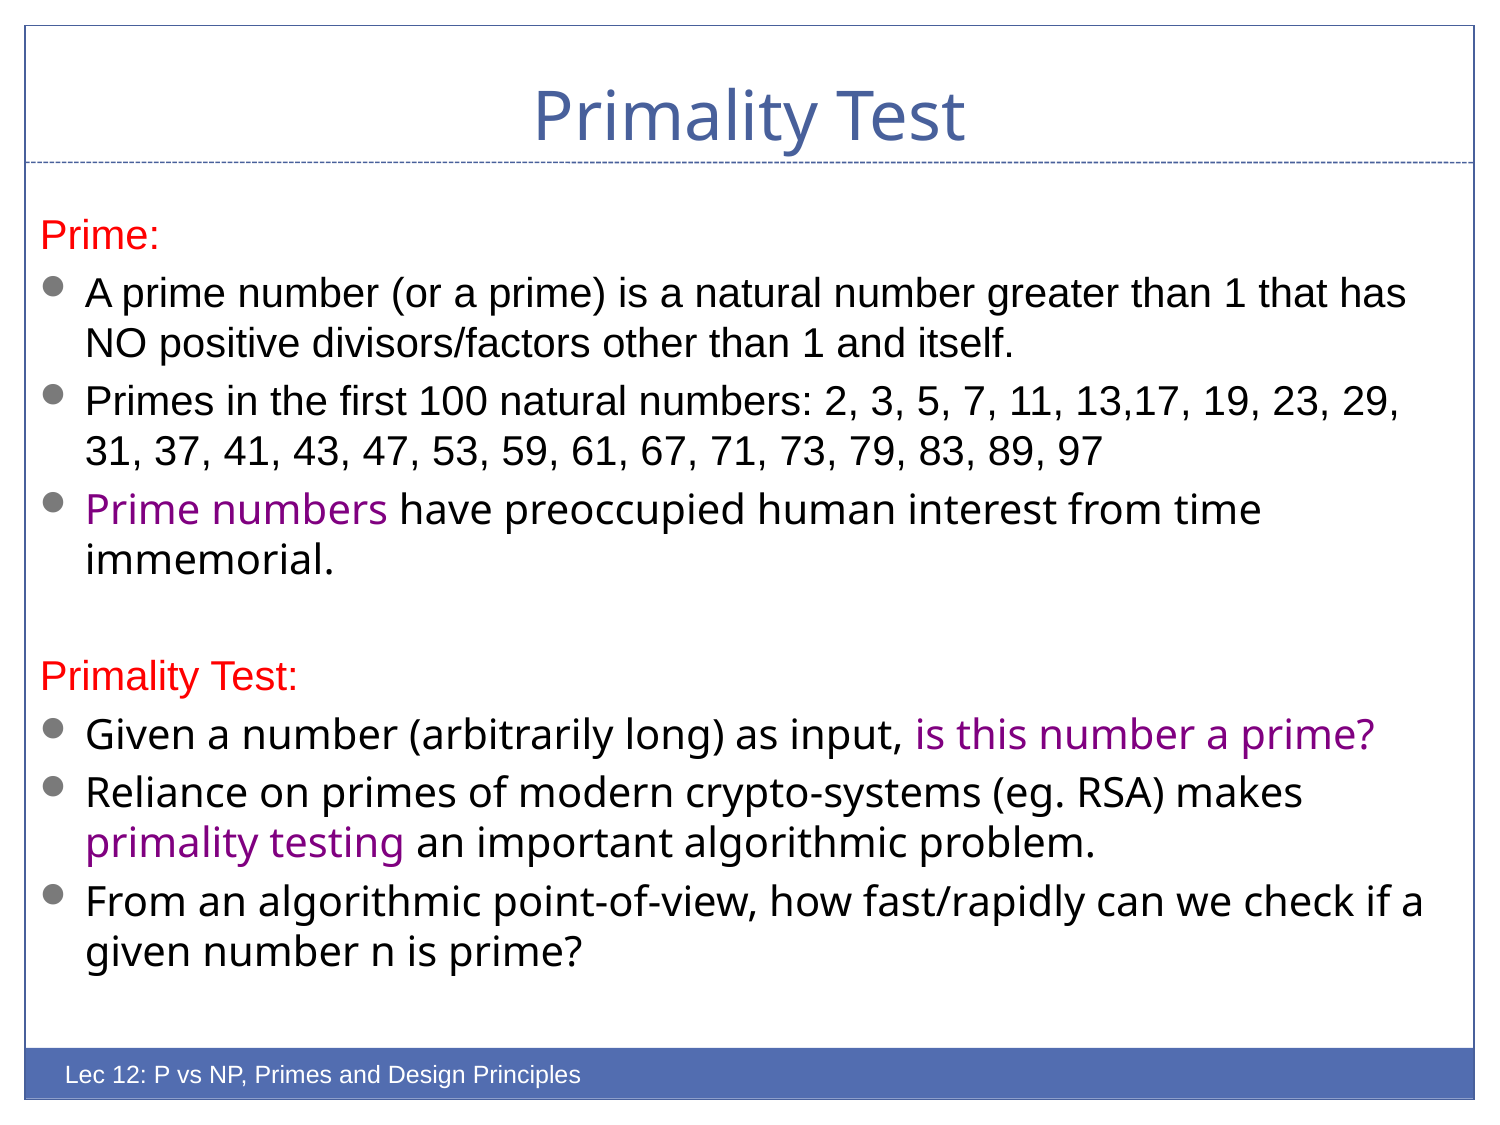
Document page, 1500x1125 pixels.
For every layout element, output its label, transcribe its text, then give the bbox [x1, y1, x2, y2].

title Primality Test [49, 37, 1450, 162]
list Prime: A prime number (or a prime) is a natural number greater than 1 that has NO positive divisors/factors other than 1 and itself. Primes in the first 100 natural numbers: 2, 3, 5, 7, 11, 13,17, 19, 23, 29, 31, 37, 41, 43, 47, 53, 59, 61, 67, 71, 73, 79, 83, 89, 97 Prime numbers have preoccupied human interest from time immemorial. Primality Test: Given a number (arbitrarily long) as input, is this number a prime? Reliance on primes of modern crypto-systems (eg. RSA) makes primality testing an important algorithmic problem. From an algorithmic point-of-view, how fast/rapidly can we check if a given number n is prime? [24, 200, 1463, 950]
footer Lec 12: P vs NP, Primes and Design Principles [50, 1051, 800, 1112]
